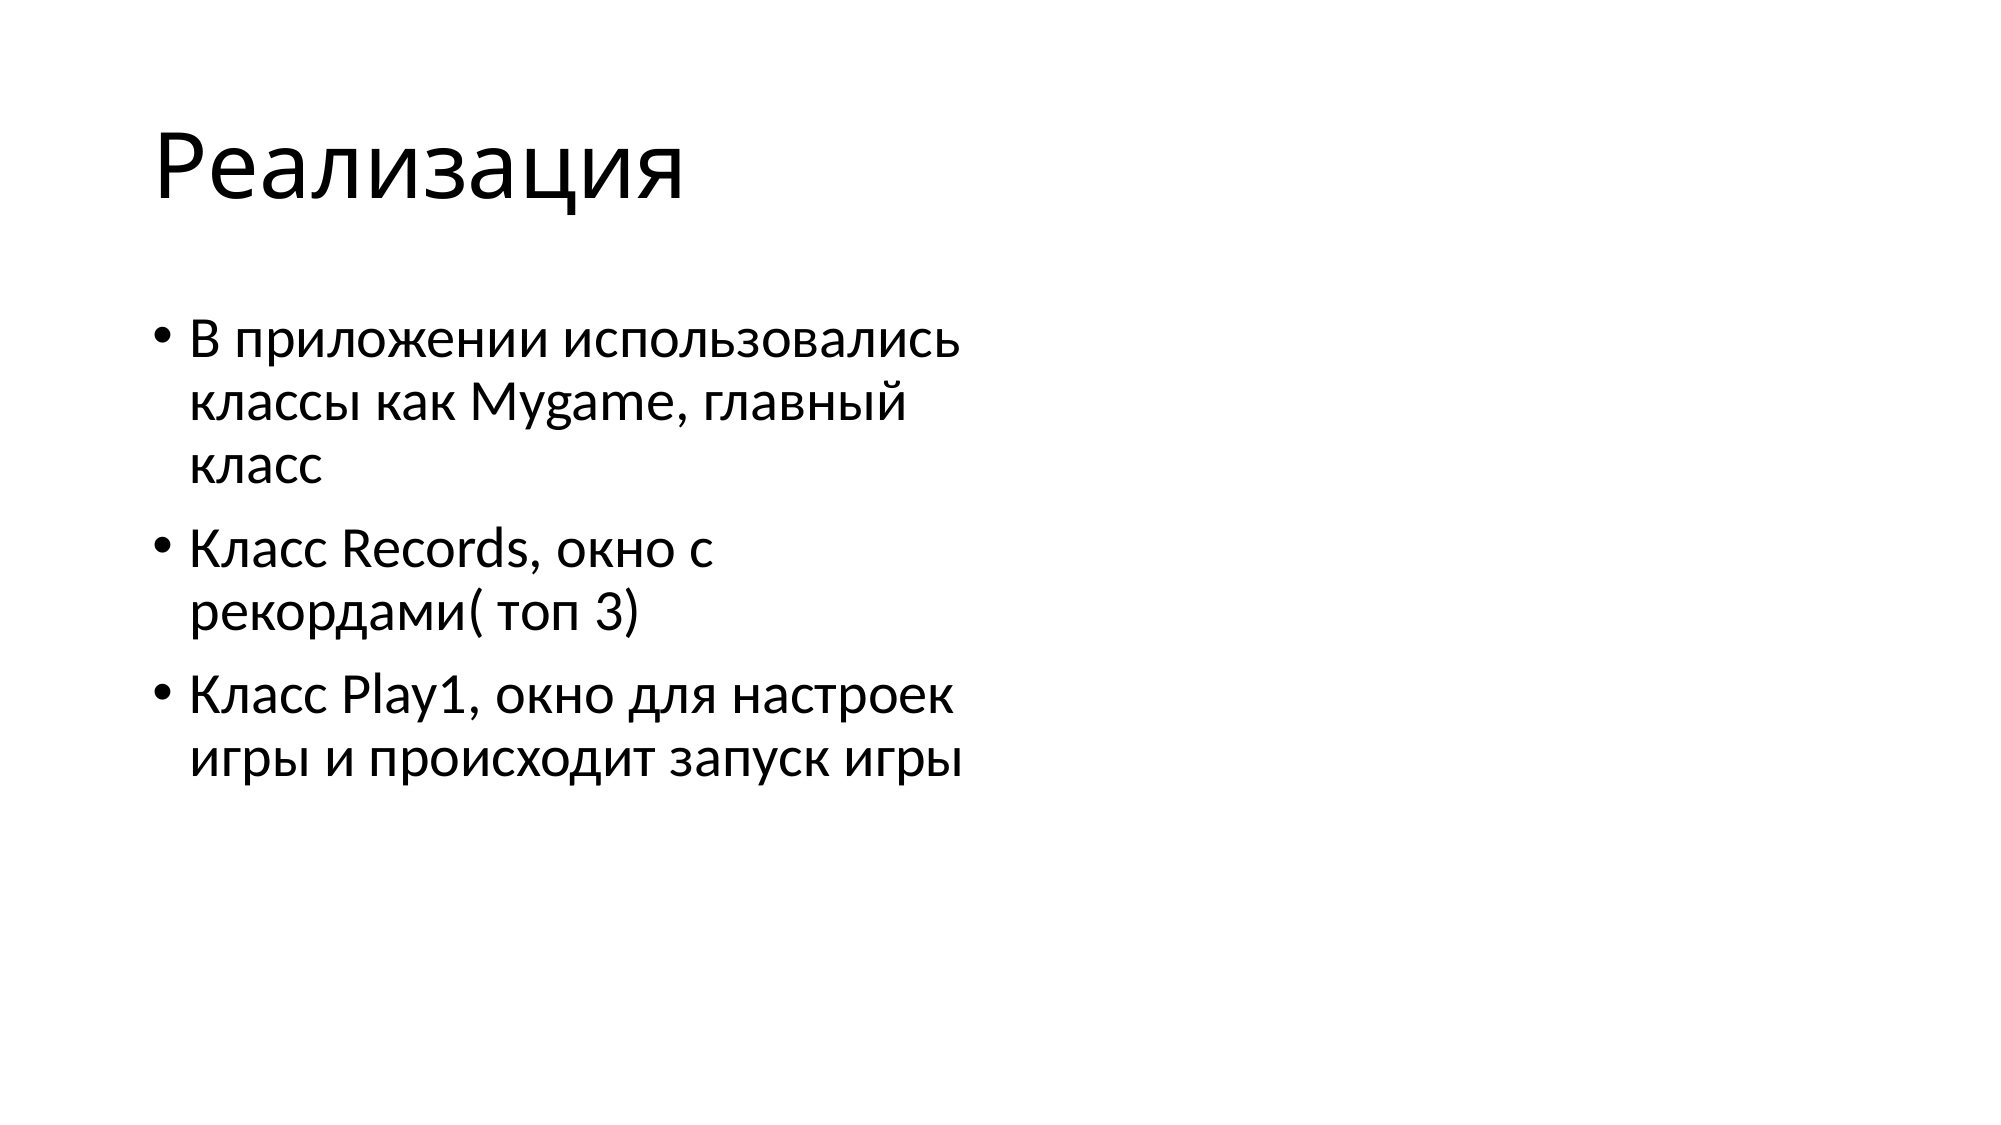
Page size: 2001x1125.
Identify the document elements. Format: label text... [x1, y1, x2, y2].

list В приложении использовались классы как Mygame, главный класс Класс Records, окно с рекордами( топ 3) Класс Play1, окно для настроек игры и происходит запуск игры [137, 299, 988, 1014]
title Реализация [137, 59, 1863, 278]
